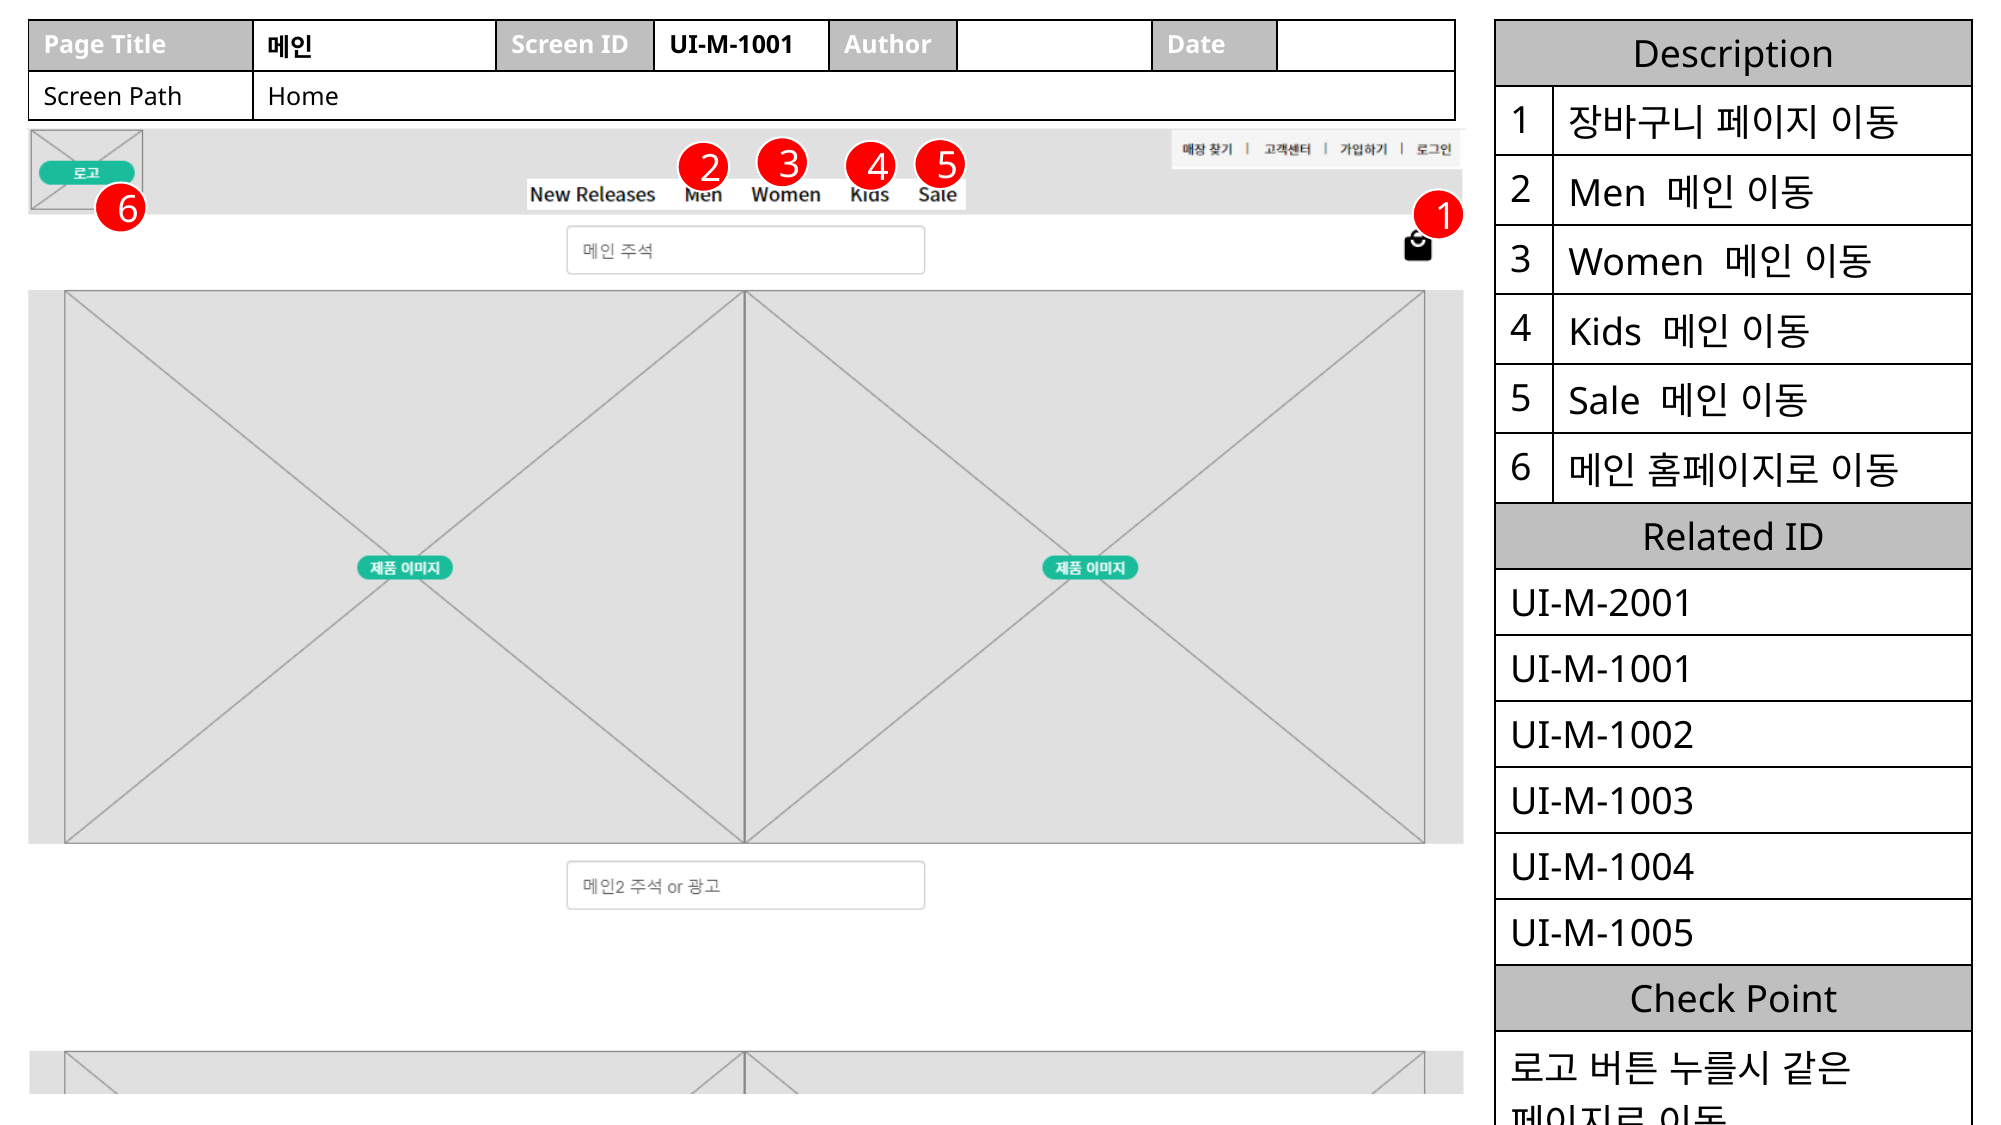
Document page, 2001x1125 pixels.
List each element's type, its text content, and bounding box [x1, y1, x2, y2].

table_cell Home [254, 72, 1454, 119]
picture [26, 125, 1466, 1094]
table_cell UI-M-1002 [1496, 702, 1971, 766]
table_cell 로고 버튼 누를시 같은 페이지로 이동 [1496, 1032, 1971, 1125]
table_cell Related ID [1496, 504, 1971, 568]
table_header [1278, 21, 1454, 70]
table_cell Kids 메인 이동 [1554, 295, 1971, 363]
table_cell 메인 홈페이지로 이동 [1554, 434, 1971, 502]
table_cell Screen Path [29, 72, 252, 119]
table_header Description [1496, 21, 1971, 85]
table_header 메인 [254, 21, 495, 70]
table_header Author [830, 21, 956, 70]
table_header Date [1153, 21, 1276, 70]
table_cell 6 [1496, 434, 1552, 502]
table_cell 1 [1496, 87, 1552, 154]
table_cell Sale 메인 이동 [1554, 365, 1971, 432]
table_header [958, 21, 1151, 70]
table_cell 3 [1496, 226, 1552, 293]
table_header UI-M-1001 [655, 21, 828, 70]
table_cell UI-M-1004 [1496, 834, 1971, 898]
table_header Page Title [29, 21, 252, 70]
table_cell 장바구니 페이지 이동 [1554, 87, 1971, 154]
table_cell 5 [1496, 365, 1552, 432]
table_cell UI-M-1001 [1496, 636, 1971, 700]
table_cell Women 메인 이동 [1554, 226, 1971, 293]
table_header Screen ID [497, 21, 653, 70]
table_cell UI-M-1003 [1496, 768, 1971, 832]
table_cell 4 [1496, 295, 1552, 363]
table_cell 2 [1496, 156, 1552, 224]
table_cell UI-M-2001 [1496, 570, 1971, 634]
table_cell UI-M-1005 [1496, 900, 1971, 964]
table_cell Check Point [1496, 966, 1971, 1030]
table_cell Men 메인 이동 [1554, 156, 1971, 224]
